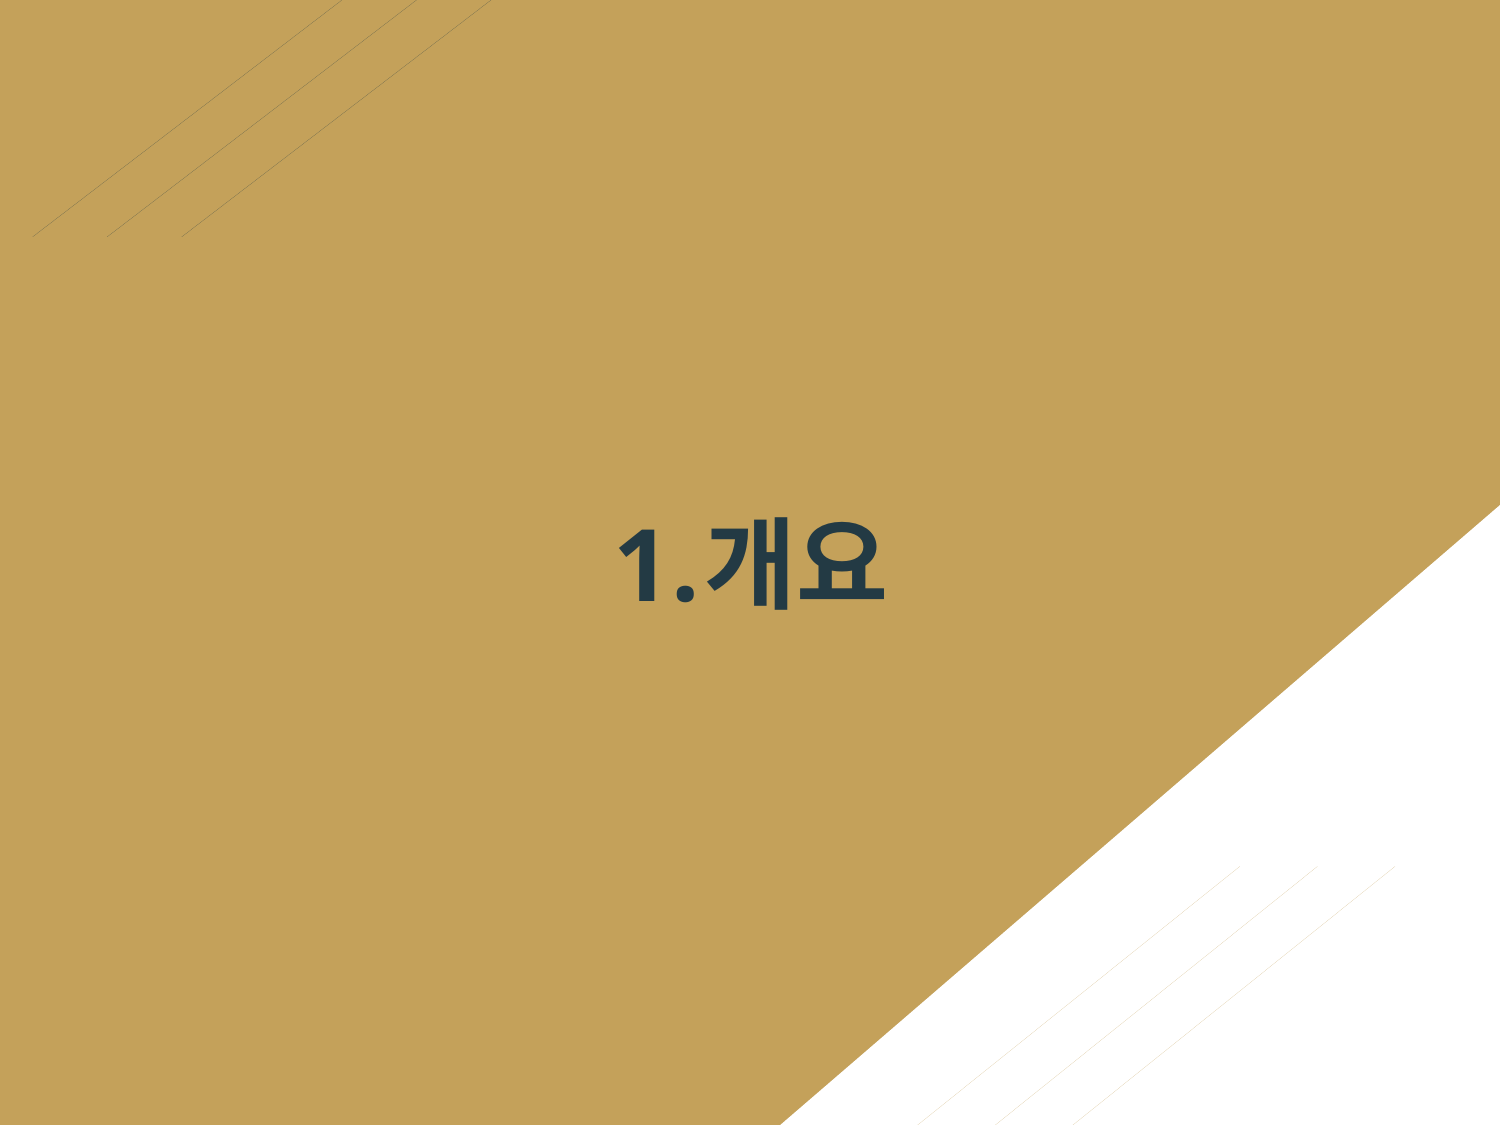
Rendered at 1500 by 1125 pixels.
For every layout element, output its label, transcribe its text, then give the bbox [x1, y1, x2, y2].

title 개요 [309, 381, 1192, 742]
